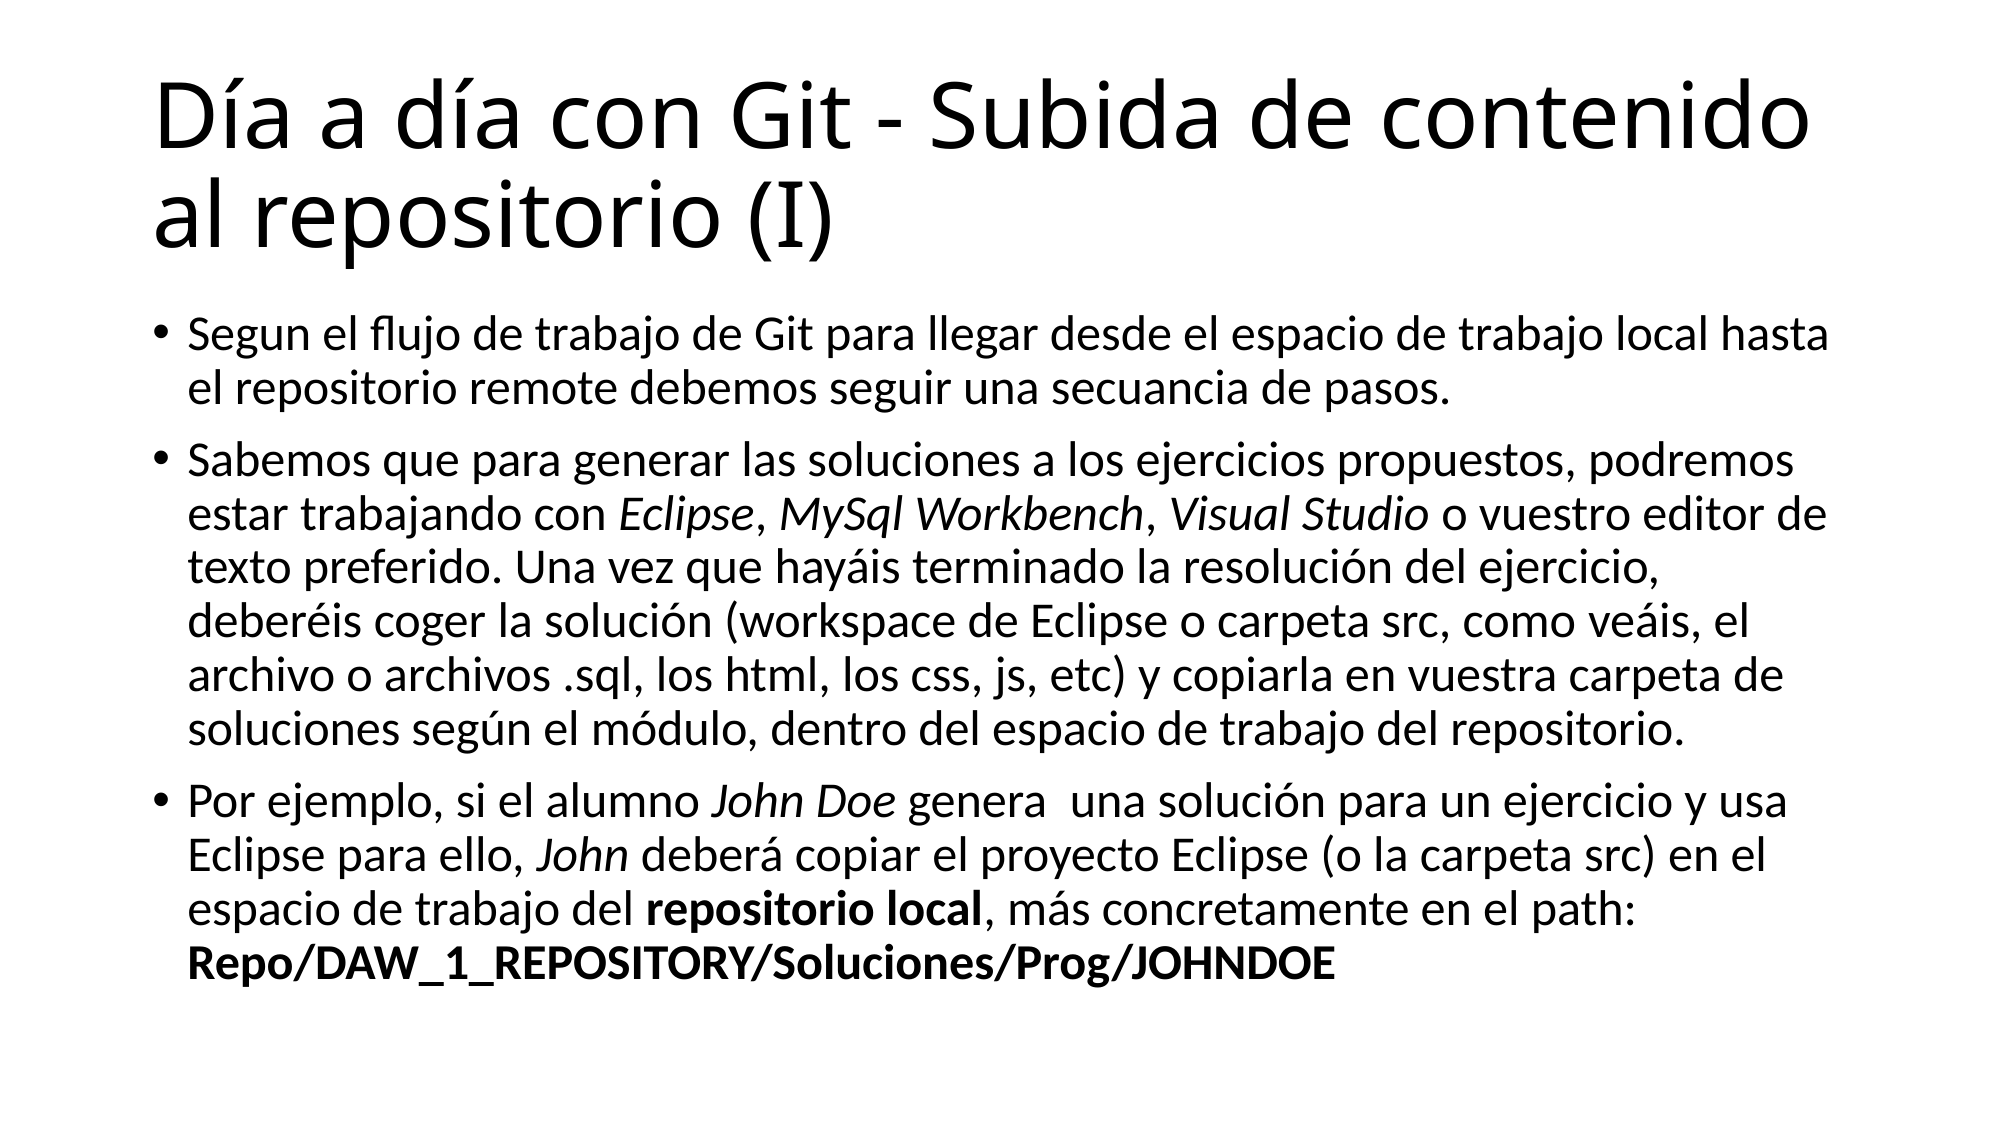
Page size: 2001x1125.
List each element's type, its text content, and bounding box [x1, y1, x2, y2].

list Segun el flujo de trabajo de Git para llegar desde el espacio de trabajo local hasta el repositorio remote debemos seguir una secuancia de pasos. Sabemos que para generar las soluciones a los ejercicios propuestos, podremos estar trabajando con Eclipse, MySql Workbench, Visual Studio o vuestro editor de texto preferido. Una vez que hayáis terminado la resolución del ejercicio, deberéis coger la solución (workspace de Eclipse o carpeta src, como veáis, el archivo o archivos .sql, los html, los css, js, etc) y copiarla en vuestra carpeta de soluciones según el módulo, dentro del espacio de trabajo del repositorio. Por ejemplo, si el alumno John Doe genera una solución para un ejercicio y usa Eclipse para ello, John deberá copiar el proyecto Eclipse (o la carpeta src) en el espacio de trabajo del repositorio local, más concretamente en el path: Repo/DAW_1_REPOSITORY/Soluciones/Prog/JOHNDOE [137, 299, 1863, 1014]
title Día a día con Git - Subida de contenido al repositorio (I) [137, 59, 1863, 278]
